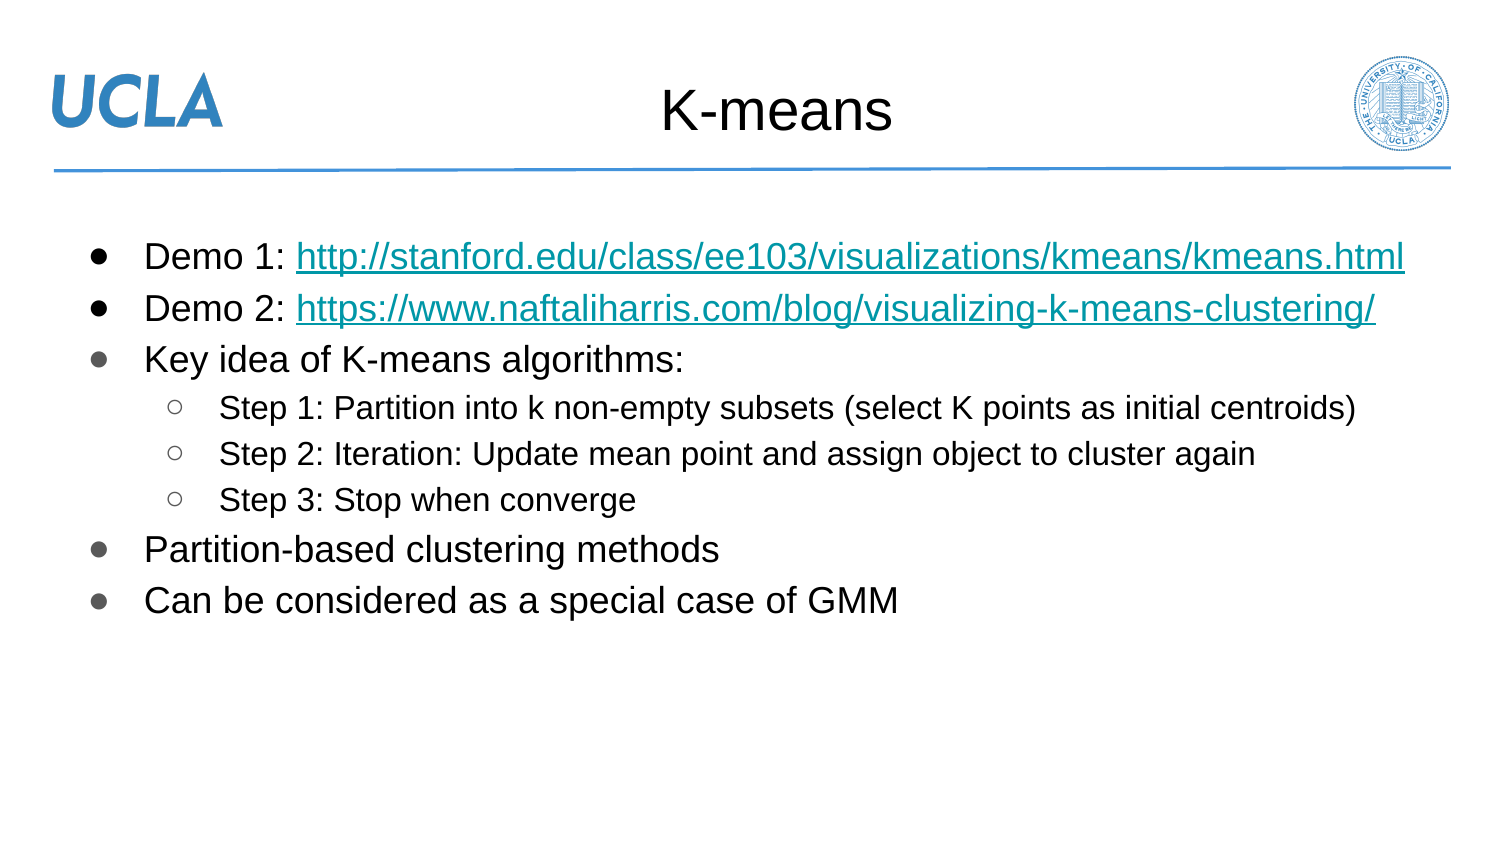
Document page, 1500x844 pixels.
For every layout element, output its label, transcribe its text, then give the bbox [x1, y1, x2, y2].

picture [1354, 56, 1450, 152]
title K-means [228, 56, 1327, 151]
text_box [53, 167, 1452, 171]
text_box Demo 1: http://stanford.edu/class/ee103/visualizations/kmeans/kmeans.html Demo 2: https://www.naftaliharris.com/blog/visualizing-k-means-clustering/ Key idea of K-means algorithms: Step 1: Partition into k non-empty subsets (select K points as initial centroids) Step 2: Iteration: Update mean point and assign object to cluster again Step 3: Stop when converge Partition-based clustering methods Can be considered as a special case of GMM [53, 210, 1452, 802]
picture [50, 70, 224, 129]
